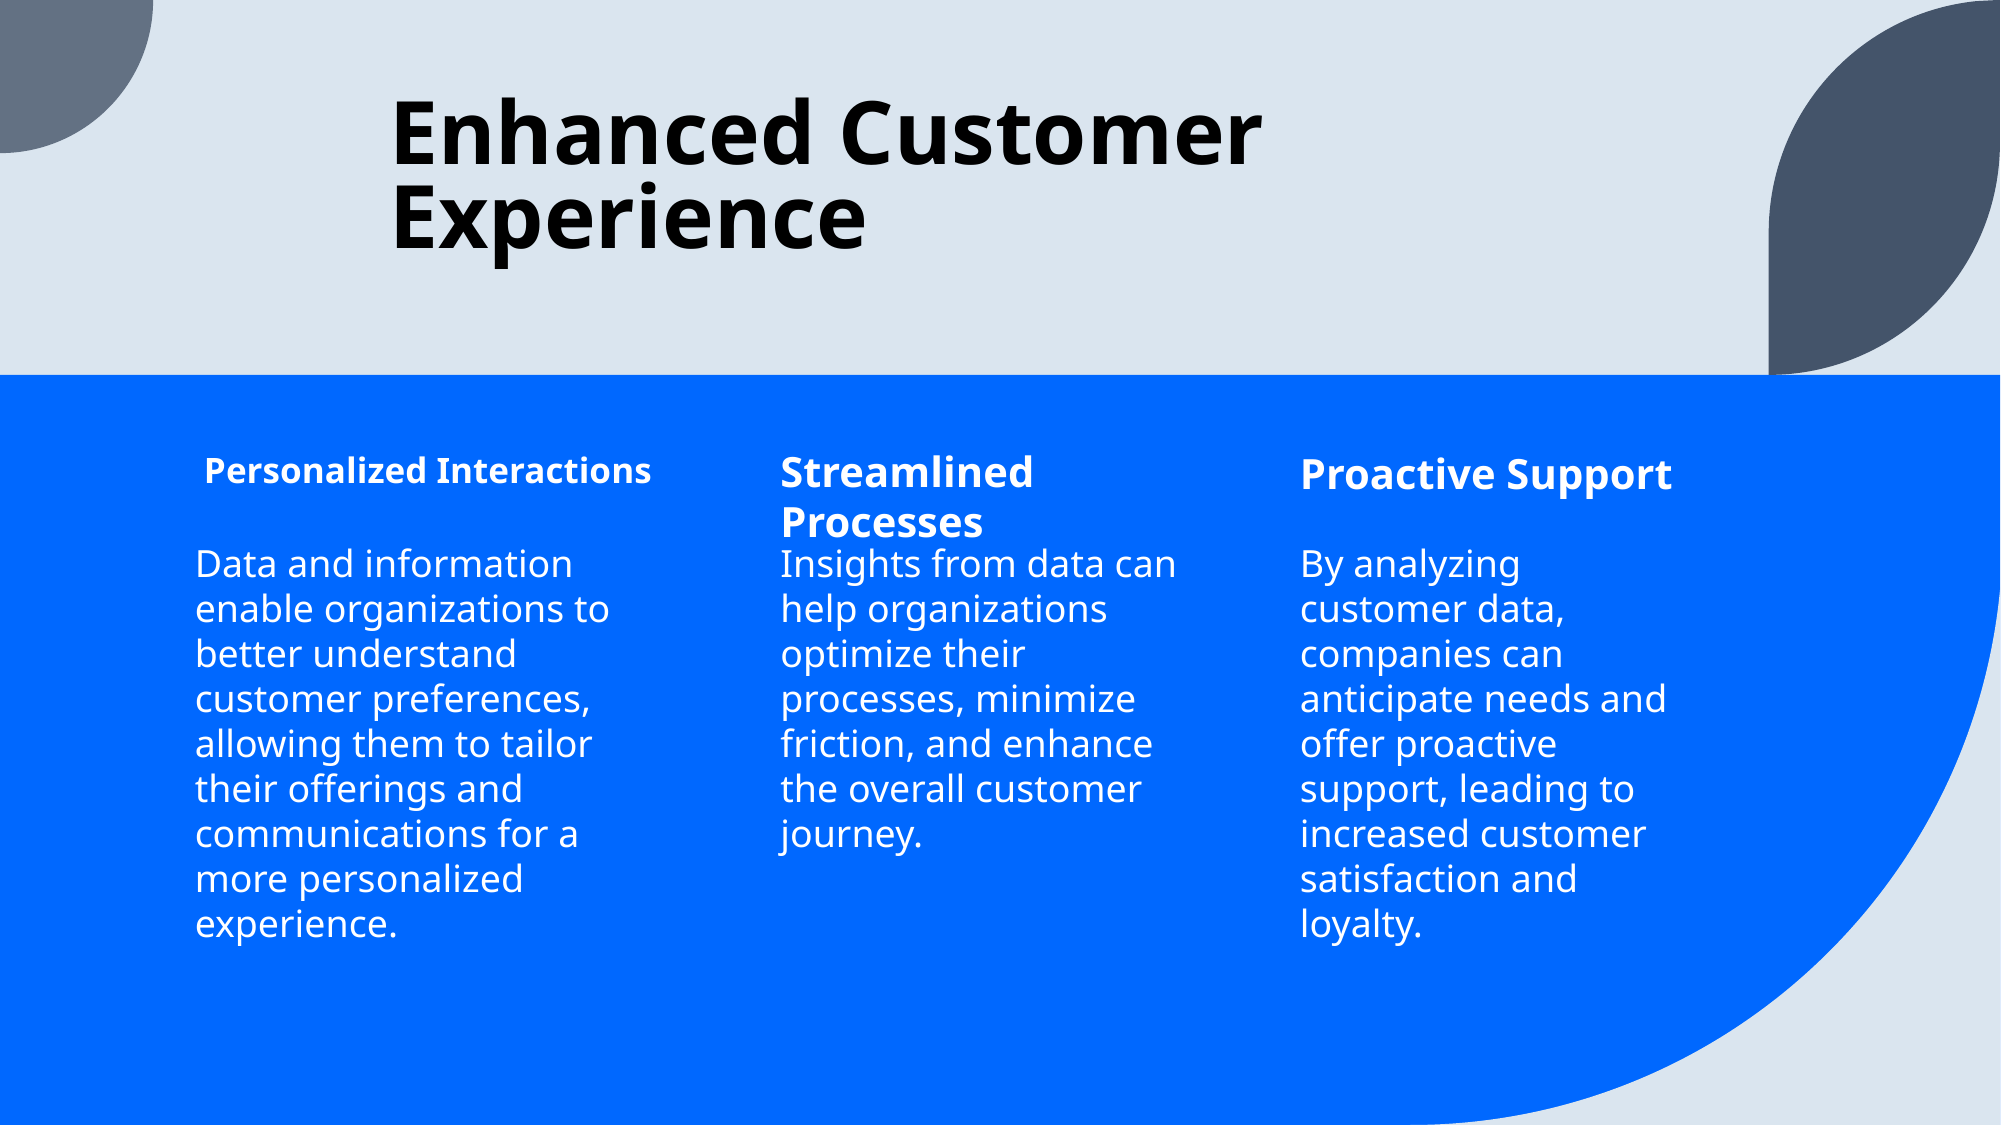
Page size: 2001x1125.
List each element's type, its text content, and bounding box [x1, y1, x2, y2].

list Personalized Interactions [180, 445, 671, 507]
title Enhanced Customer Experience [374, 143, 1614, 273]
text_box Streamlined Processes [765, 438, 1222, 532]
text_box Proactive Support [1285, 440, 1699, 506]
text_box Insights from data can help organizations optimize their processes, minimize friction, and enhance the overall customer journey. [765, 532, 1222, 863]
text_box By analyzing customer data, companies can anticipate needs and offer proactive support, leading to increased customer satisfaction and loyalty. [1285, 532, 1699, 953]
text_box Data and information enable organizations to better understand customer preferences, allowing them to tailor their offerings and communications for a more personalized experience. [180, 532, 682, 953]
